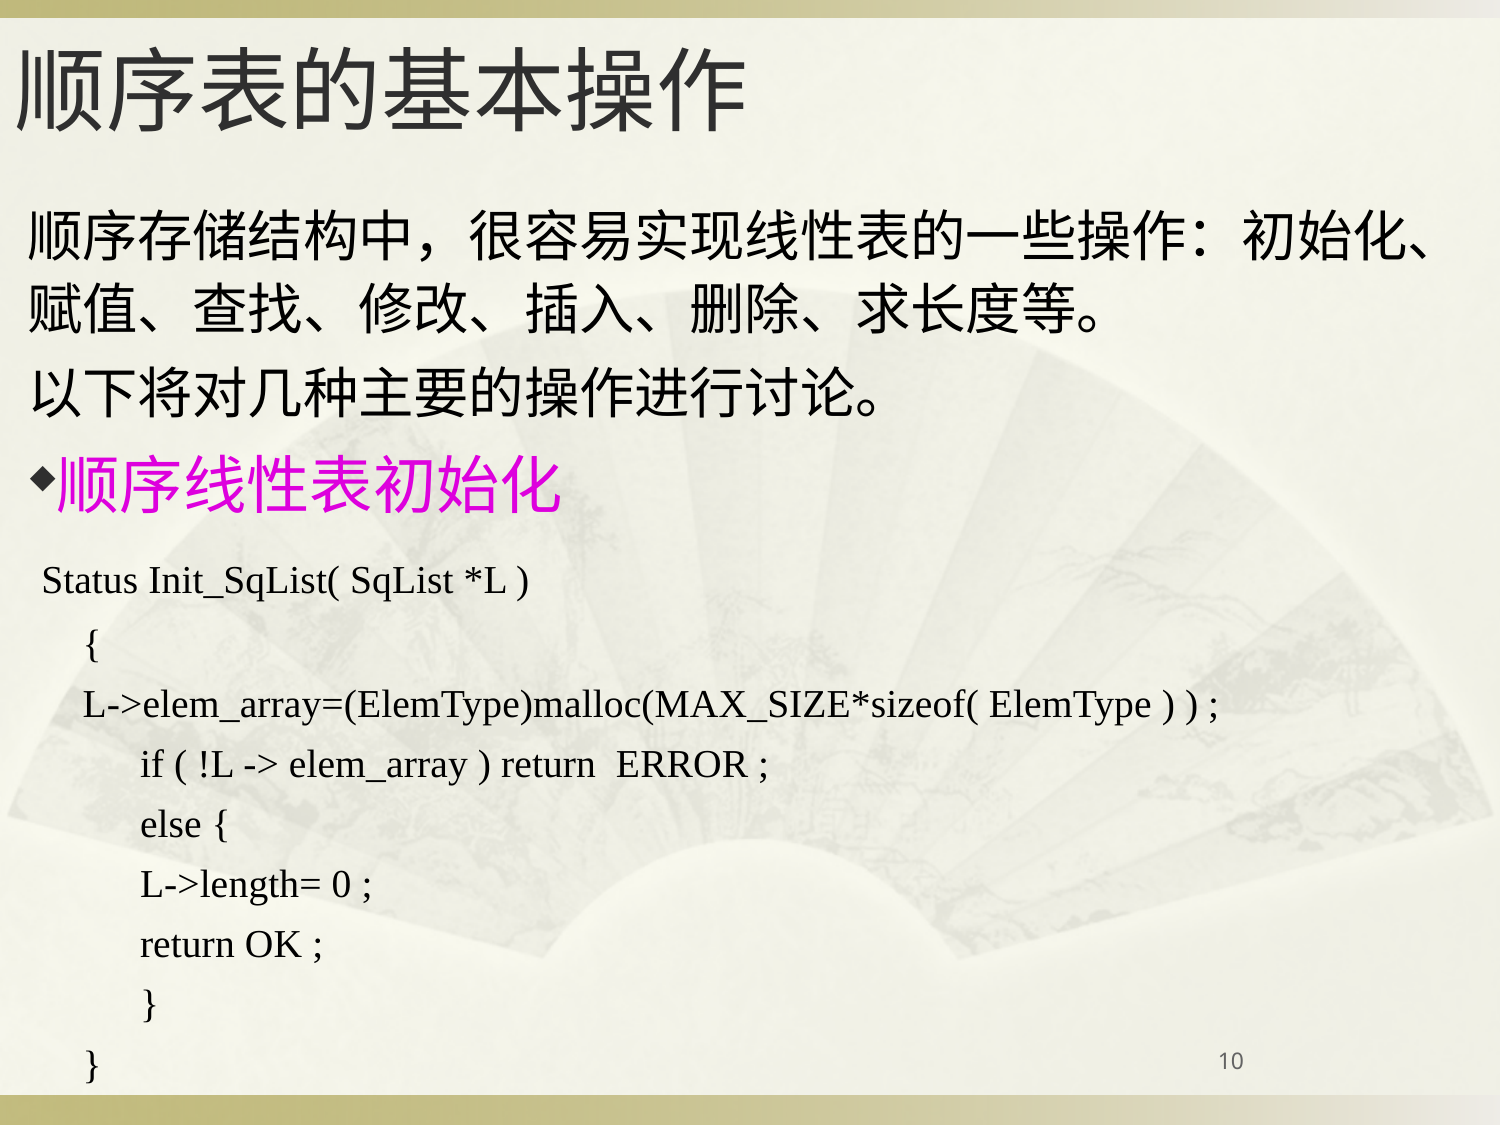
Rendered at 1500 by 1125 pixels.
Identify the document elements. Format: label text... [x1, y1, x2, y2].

title 顺序表的基本操作 [0, 24, 1113, 150]
list 顺序存储结构中，很容易实现线性表的一些操作：初始化、赋值、查找、修改、插入、删除、求长度等。 以下将对几种主要的操作进行讨论。 顺序线性表初始化 Status Init_SqList( SqList *L ) { L->elem_array=(ElemType)malloc(MAX_SIZE*sizeof( ElemType ) ) ; if ( !L -> elem_array ) return ERROR ; else { L->length= 0 ; return OK ; } } [12, 187, 1471, 1094]
slide_number 10 [1074, 1025, 1388, 1100]
